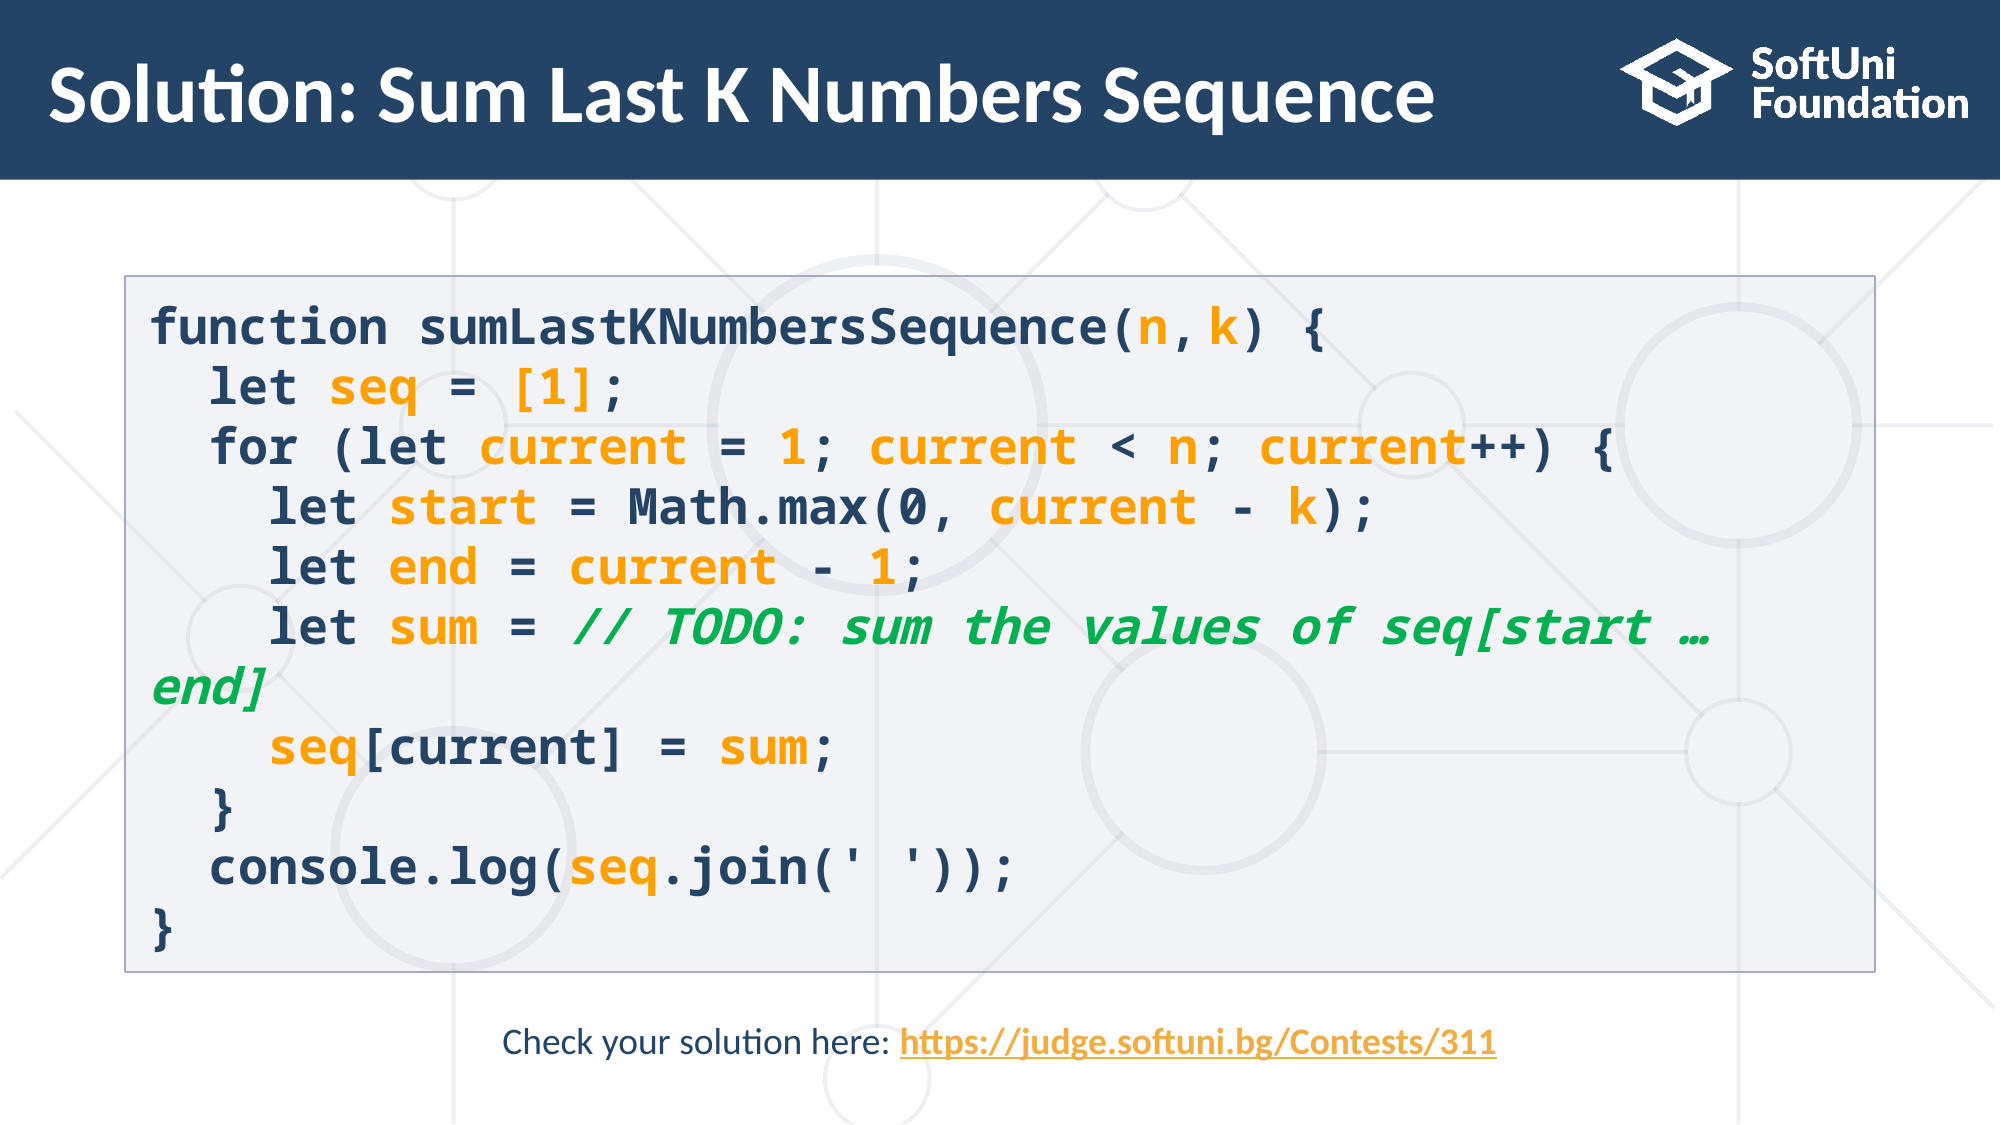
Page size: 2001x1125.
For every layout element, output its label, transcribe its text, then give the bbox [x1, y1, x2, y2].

picture [1619, 38, 1968, 126]
text_box Check your solution here: https://judge.softuni.bg/Contests/311 [237, 1009, 1763, 1069]
title Solution: Sum Last K Numbers Sequence [31, 16, 1591, 162]
text_box function sumLastKNumbersSequence(n, k) { let seq = [1]; for (let current = 1; current < n; current++) { let start = Math.max(0, current - k); let end = current - 1; let sum = // TODO: sum the values of seq[start … end] seq[current] = sum; } console.log(seq.join(' ')); } [124, 276, 1875, 972]
